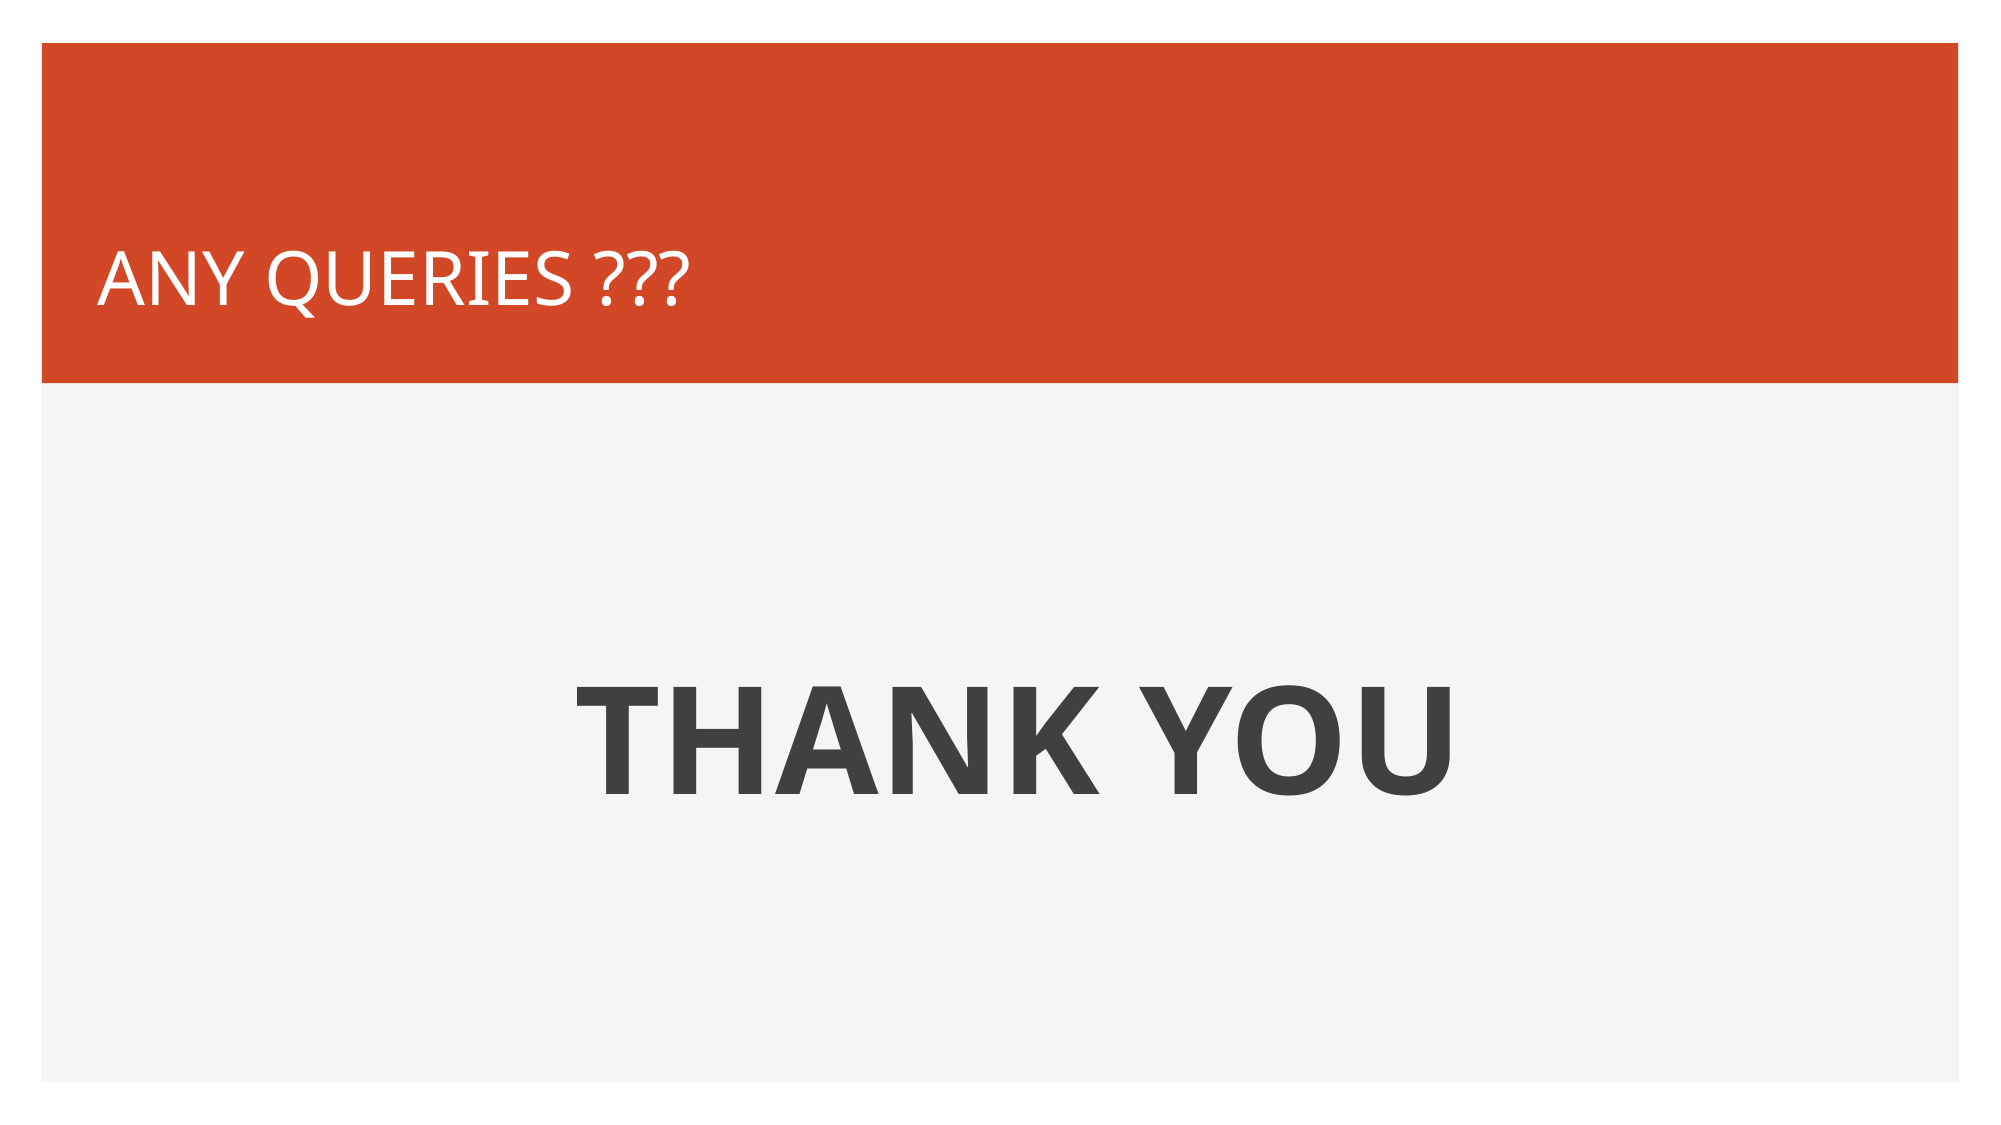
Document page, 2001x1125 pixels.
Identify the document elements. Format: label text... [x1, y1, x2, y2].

title ANY QUERIES ??? [82, 223, 1211, 329]
list THANK YOU [559, 546, 2000, 1125]
